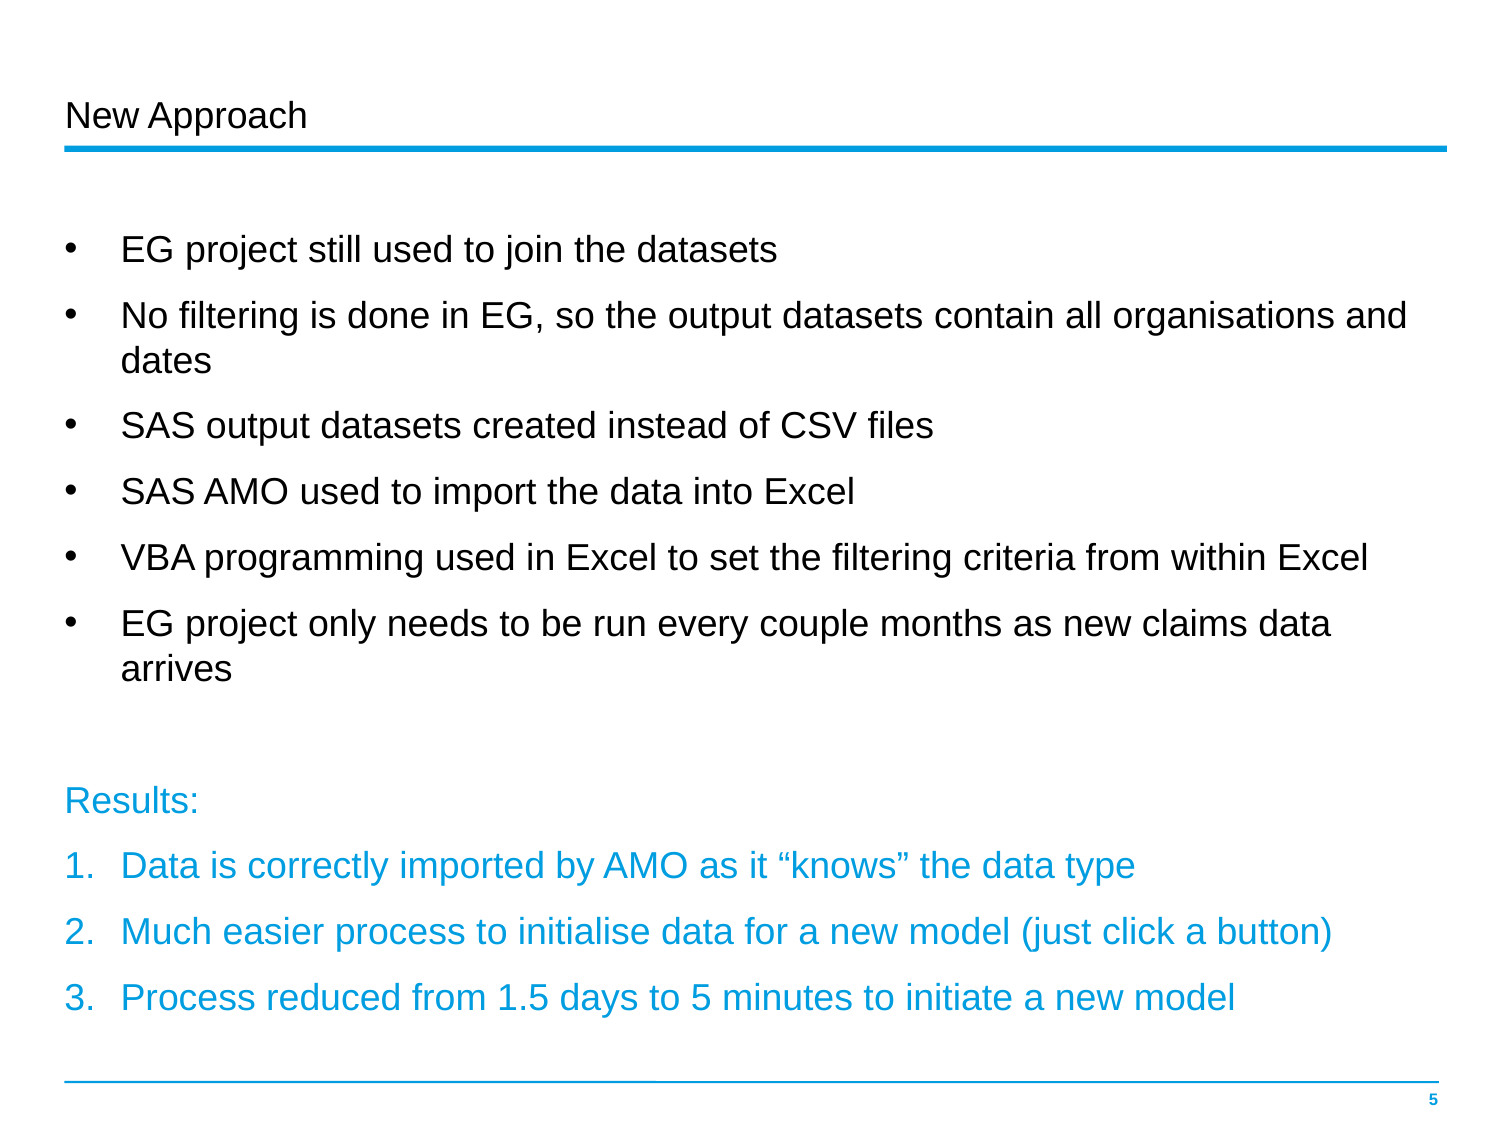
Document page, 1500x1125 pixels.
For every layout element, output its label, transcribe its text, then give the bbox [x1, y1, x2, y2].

slide_number 5 [1393, 1088, 1438, 1110]
list EG project still used to join the datasets No filtering is done in EG, so the output datasets contain all organisations and dates SAS output datasets created instead of CSV files SAS AMO used to import the data into Excel VBA programming used in Excel to set the filtering criteria from within Excel EG project only needs to be run every couple months as new claims data arrives Results: Data is correctly imported by AMO as it “knows” the data type Much easier process to initialise data for a new model (just click a button) Process reduced from 1.5 days to 5 minutes to initiate a new model [64, 224, 1448, 1048]
title New Approach [64, 23, 1447, 137]
